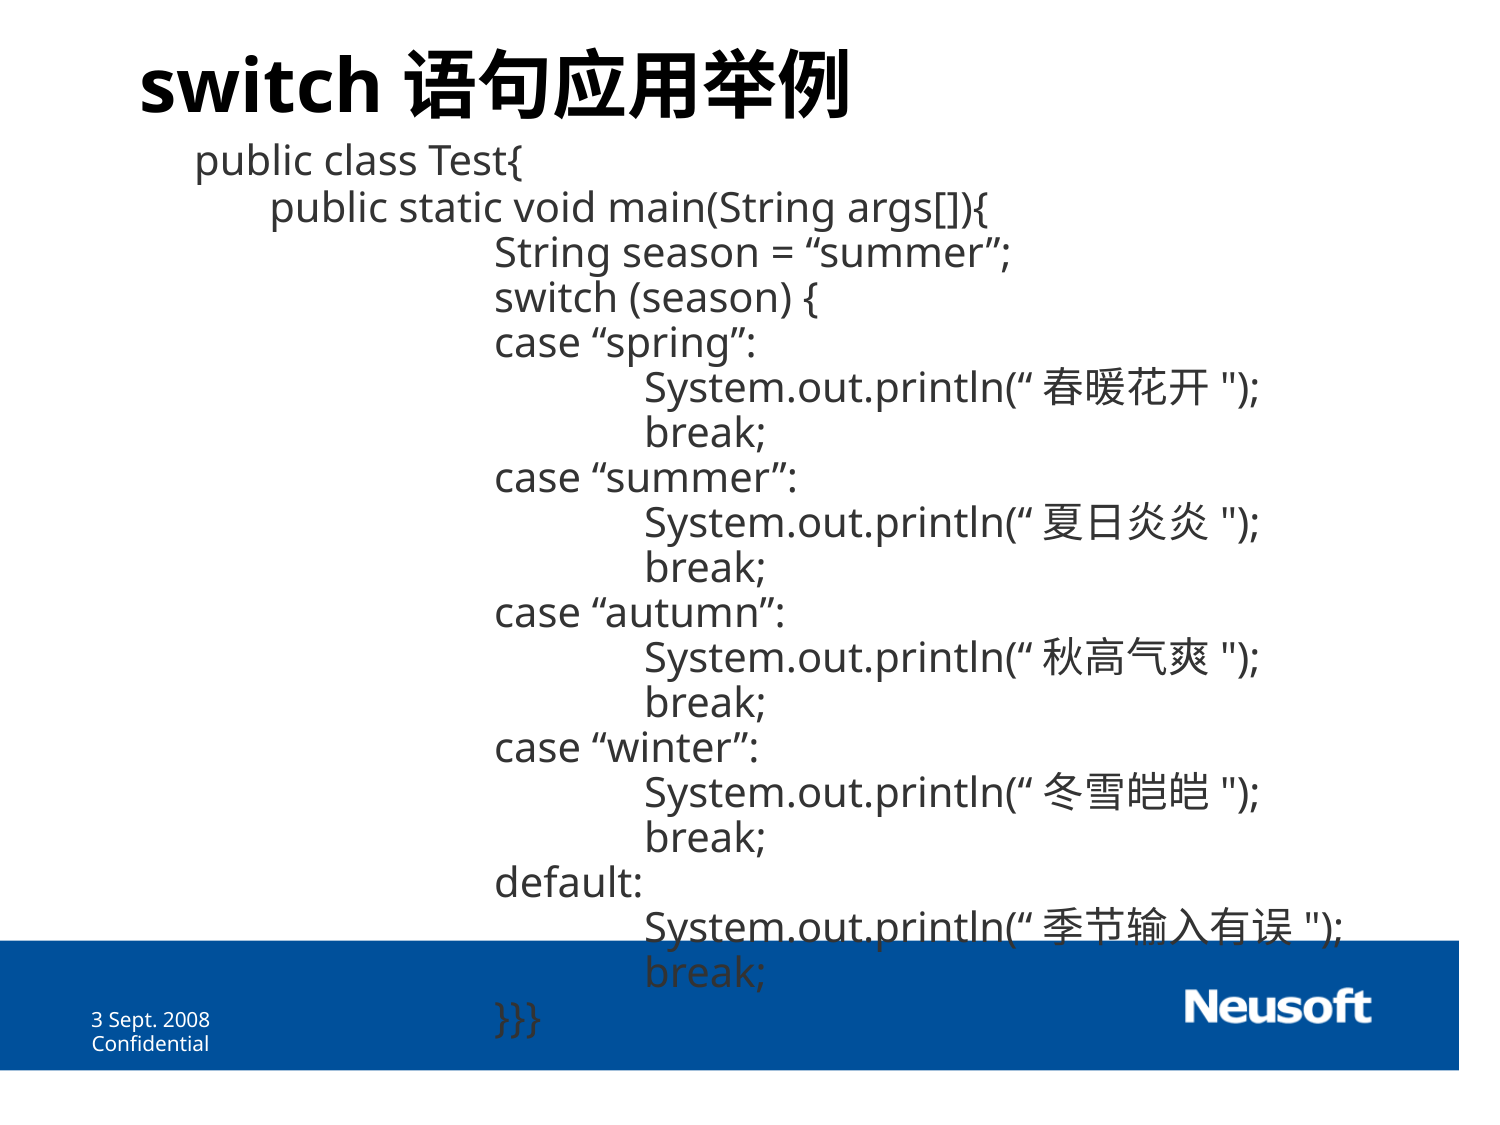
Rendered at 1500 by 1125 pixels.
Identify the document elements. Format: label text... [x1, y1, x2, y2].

text_box switch语句应用举例 [54, 2, 937, 125]
text_box public class Test{ public static void main(String args[]){ String season = “summer”; switch (season) { case “spring”: System.out.println(“春暖花开"); break; case “summer”: System.out.println(“夏日炎炎"); break; case “autumn”: System.out.println(“秋高气爽"); break; case “winter”: System.out.println(“冬雪皑皑"); break; default: System.out.println(“季节输入有误"); break; }}} [29, 125, 1436, 1050]
